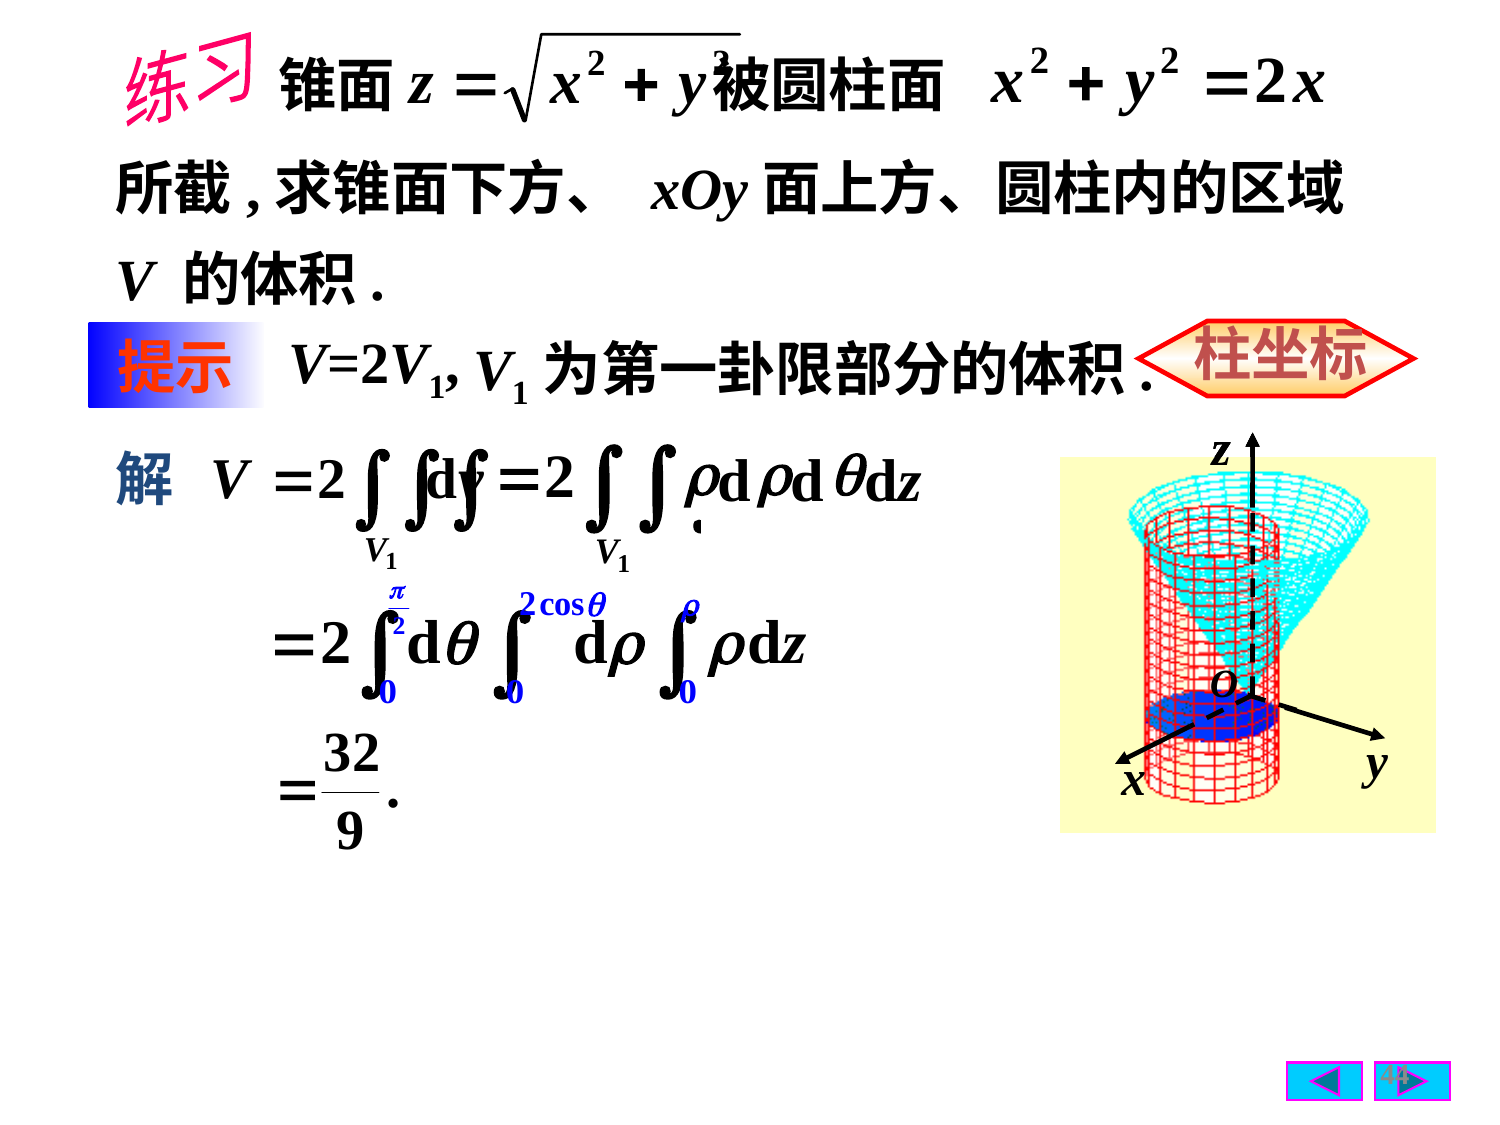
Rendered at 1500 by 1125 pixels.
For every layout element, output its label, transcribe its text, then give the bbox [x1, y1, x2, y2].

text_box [485, 420, 702, 579]
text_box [213, 434, 480, 575]
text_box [1138, 309, 1414, 397]
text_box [673, 672, 702, 711]
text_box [373, 672, 402, 711]
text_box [1059, 432, 1436, 833]
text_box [397, 18, 752, 136]
text_box 锥面 被圆柱面 [754, 19, 1389, 125]
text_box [384, 572, 414, 639]
text_box 所截,求锥面下方、 xOy面上方、圆柱内的区域V 的体积. [100, 122, 1364, 320]
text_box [660, 433, 922, 514]
text_box 锥面 被圆柱面 [263, 19, 395, 122]
text_box 解 [101, 435, 211, 520]
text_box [500, 672, 529, 711]
text_box V=2V1, [273, 317, 512, 413]
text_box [975, 31, 1339, 131]
text_box 提示 [88, 322, 264, 408]
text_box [265, 581, 814, 711]
slide_number 44 [1074, 1042, 1425, 1103]
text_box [513, 583, 614, 623]
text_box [271, 722, 402, 856]
text_box V1为第一卦限部分的体积. [458, 324, 1189, 420]
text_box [677, 597, 703, 624]
